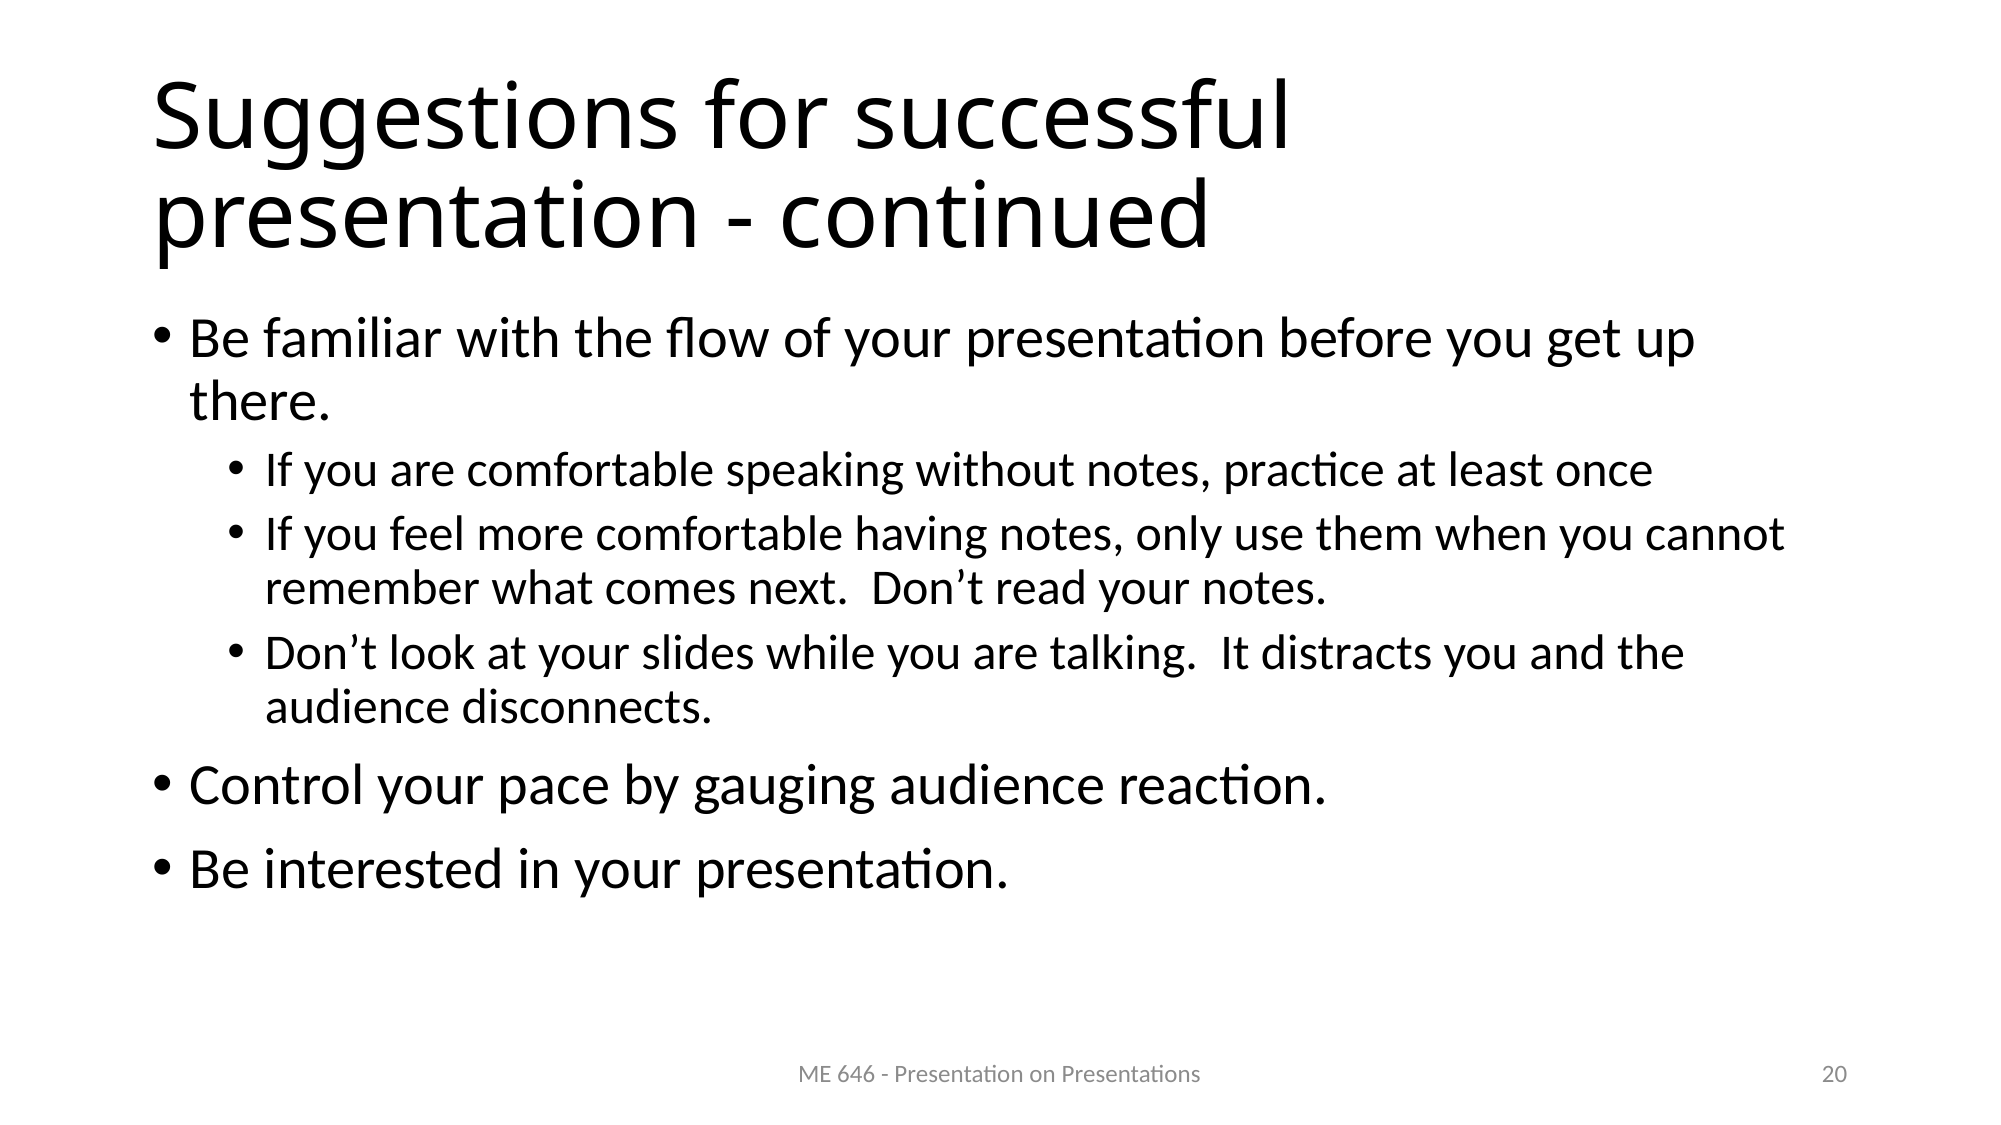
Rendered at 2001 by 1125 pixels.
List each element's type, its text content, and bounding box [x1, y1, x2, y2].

title Suggestions for successful presentation - continued [137, 59, 1863, 278]
slide_number 20 [1412, 1042, 1863, 1103]
list Be familiar with the flow of your presentation before you get up there. If you are comfortable speaking without notes, practice at least once If you feel more comfortable having notes, only use them when you cannot remember what comes next. Don’t read your notes. Don’t look at your slides while you are talking. It distracts you and the audience disconnects. Control your pace by gauging audience reaction. Be interested in your presentation. [137, 299, 1863, 1014]
footer ME 646 - Presentation on Presentations [662, 1042, 1338, 1103]
